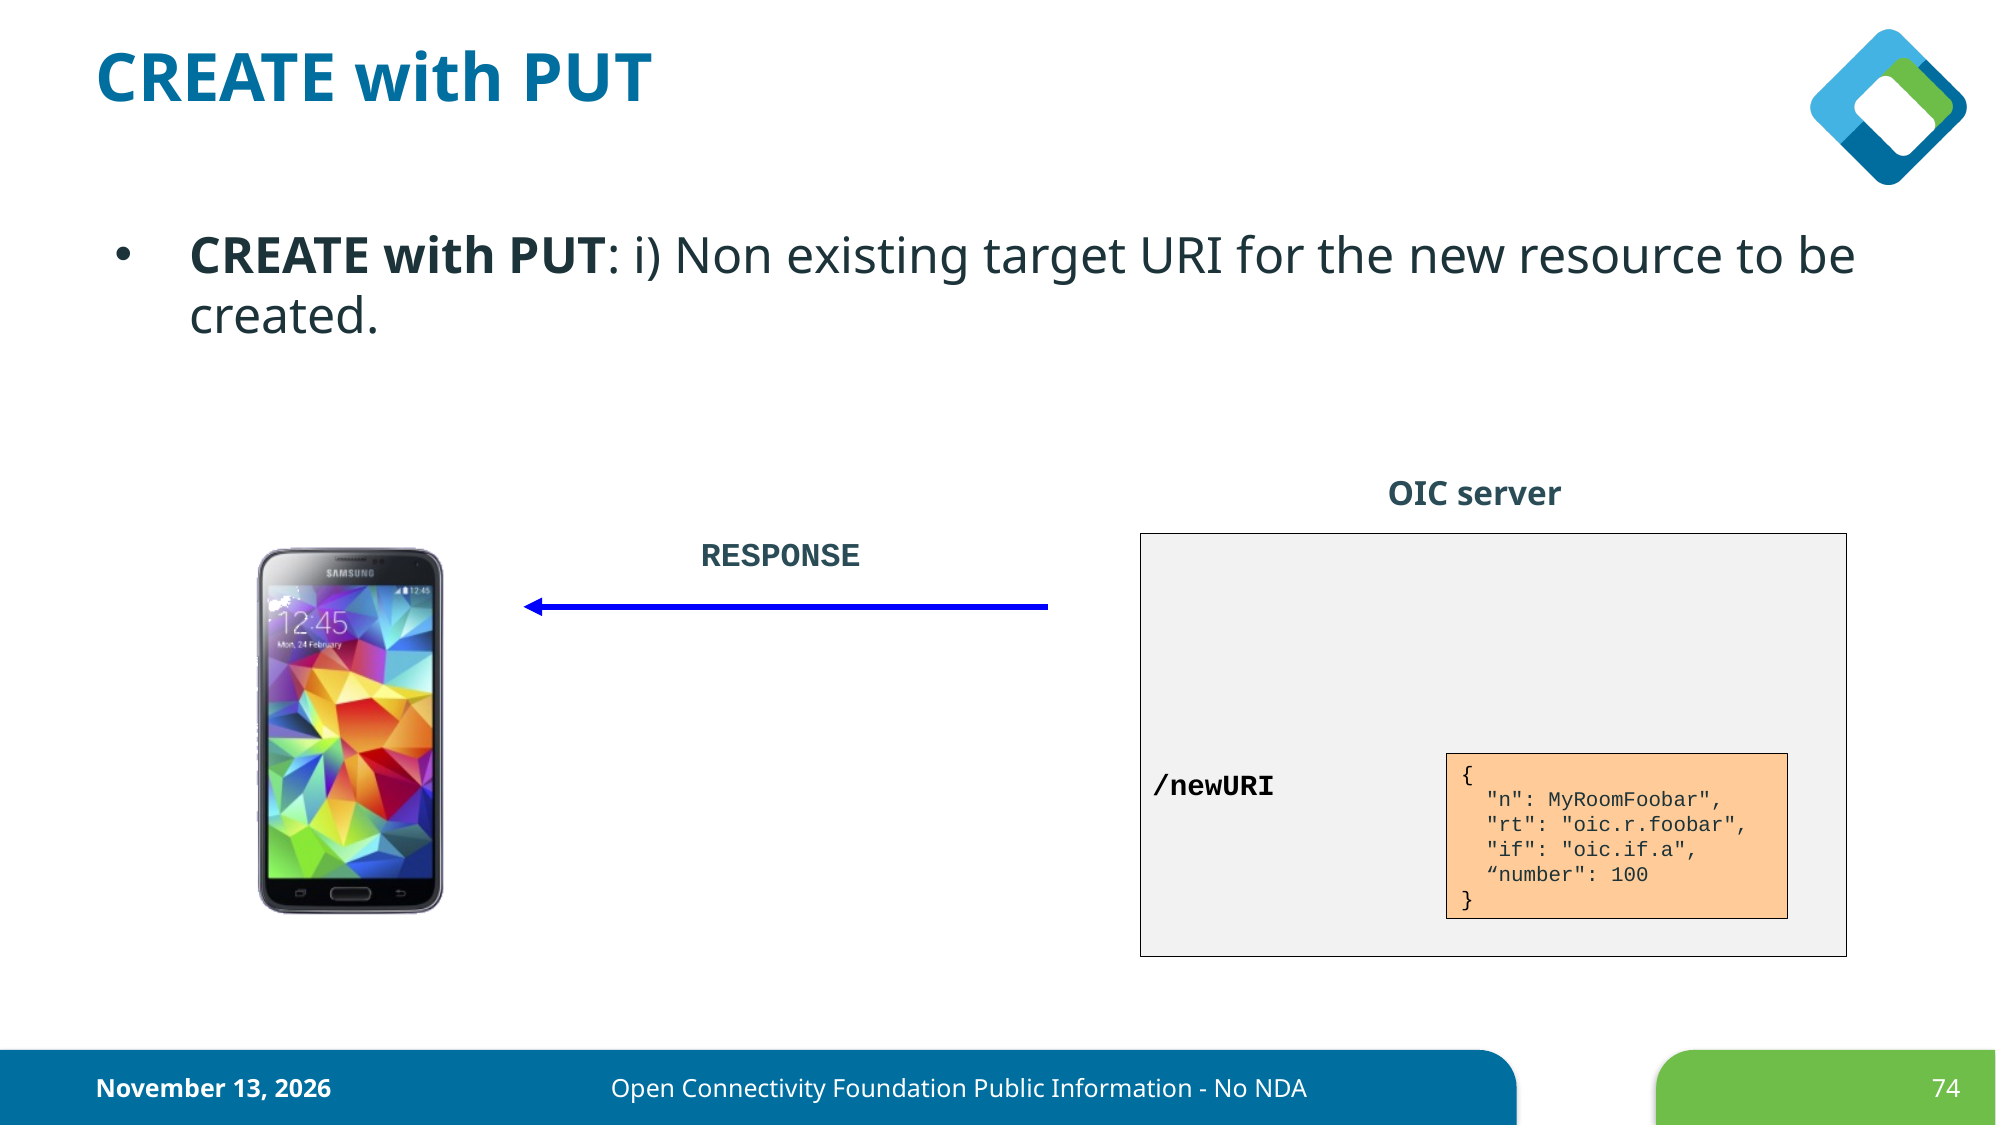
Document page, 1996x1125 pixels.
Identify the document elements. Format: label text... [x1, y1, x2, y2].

text_box CREATE with PUT: i) Non existing target URI for the new resource to be created. [99, 216, 1896, 403]
text_box { "n": MyRoomFoobar", "rt": "oic.r.foobar", "if": "oic.if.a", “number": 100 } [1446, 753, 1788, 919]
slide_number 74 [1775, 1065, 1976, 1123]
text_box OIC server [1259, 465, 1708, 521]
text_box RESPONSE [523, 525, 1039, 574]
text_box /newURI [1137, 758, 1410, 809]
footer Open Connectivity Foundation Public Information - No NDA [490, 1065, 1430, 1108]
picture [1895, 114, 1967, 185]
title CREATE with PUT [80, 15, 1770, 134]
picture [1810, 29, 1967, 185]
picture [251, 540, 453, 921]
text_box [1138, 531, 1848, 959]
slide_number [80, 1065, 462, 1109]
